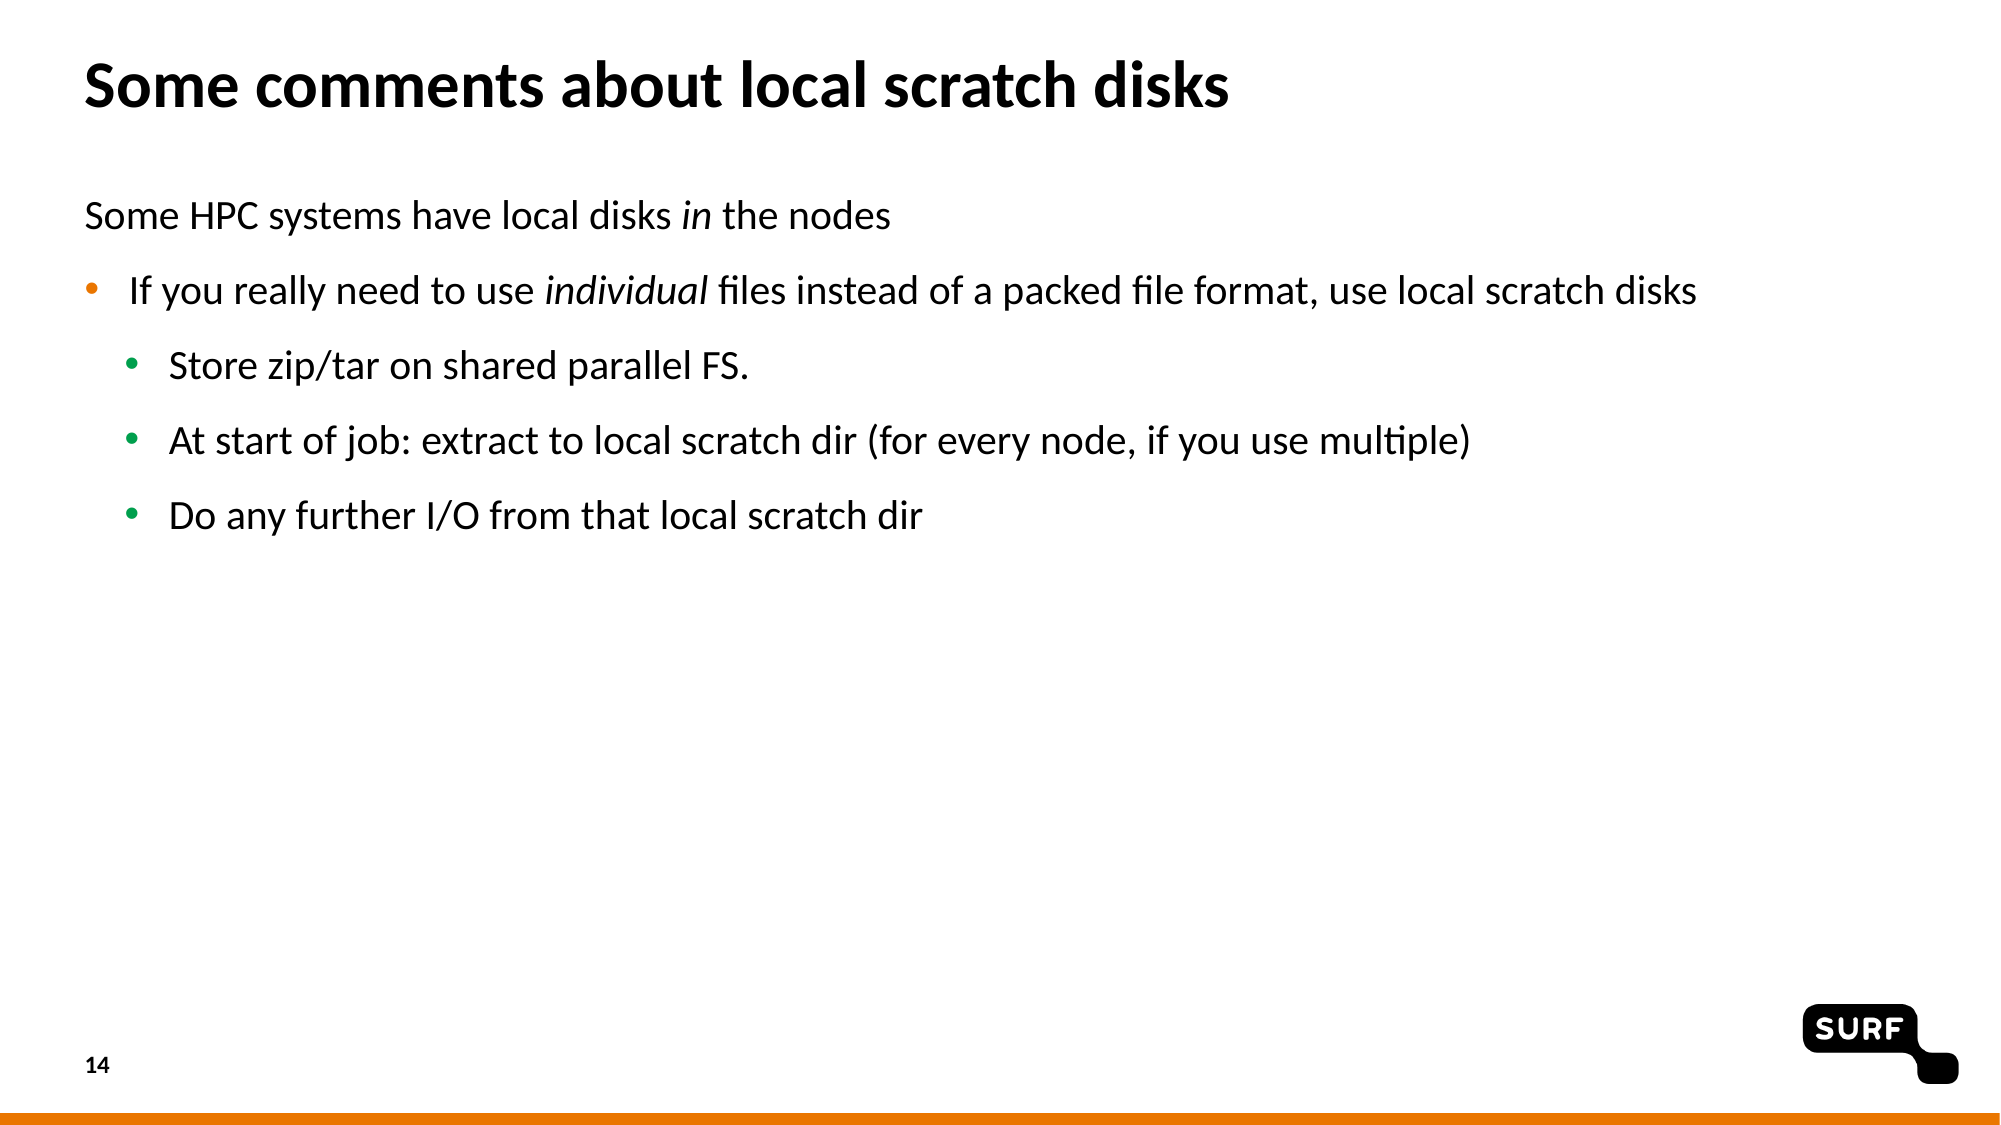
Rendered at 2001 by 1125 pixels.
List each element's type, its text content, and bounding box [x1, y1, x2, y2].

slide_number 14 [84, 1045, 149, 1082]
picture [1802, 1004, 1959, 1084]
list Some HPC systems have local disks in the nodes If you really need to use individual files instead of a packed file format, use local scratch disks Store zip/tar on shared parallel FS. At start of job: extract to local scratch dir (for every node, if you use multiple) Do any further I/O from that local scratch dir [84, 187, 1706, 919]
title Some comments about local scratch disks [85, 44, 1914, 144]
